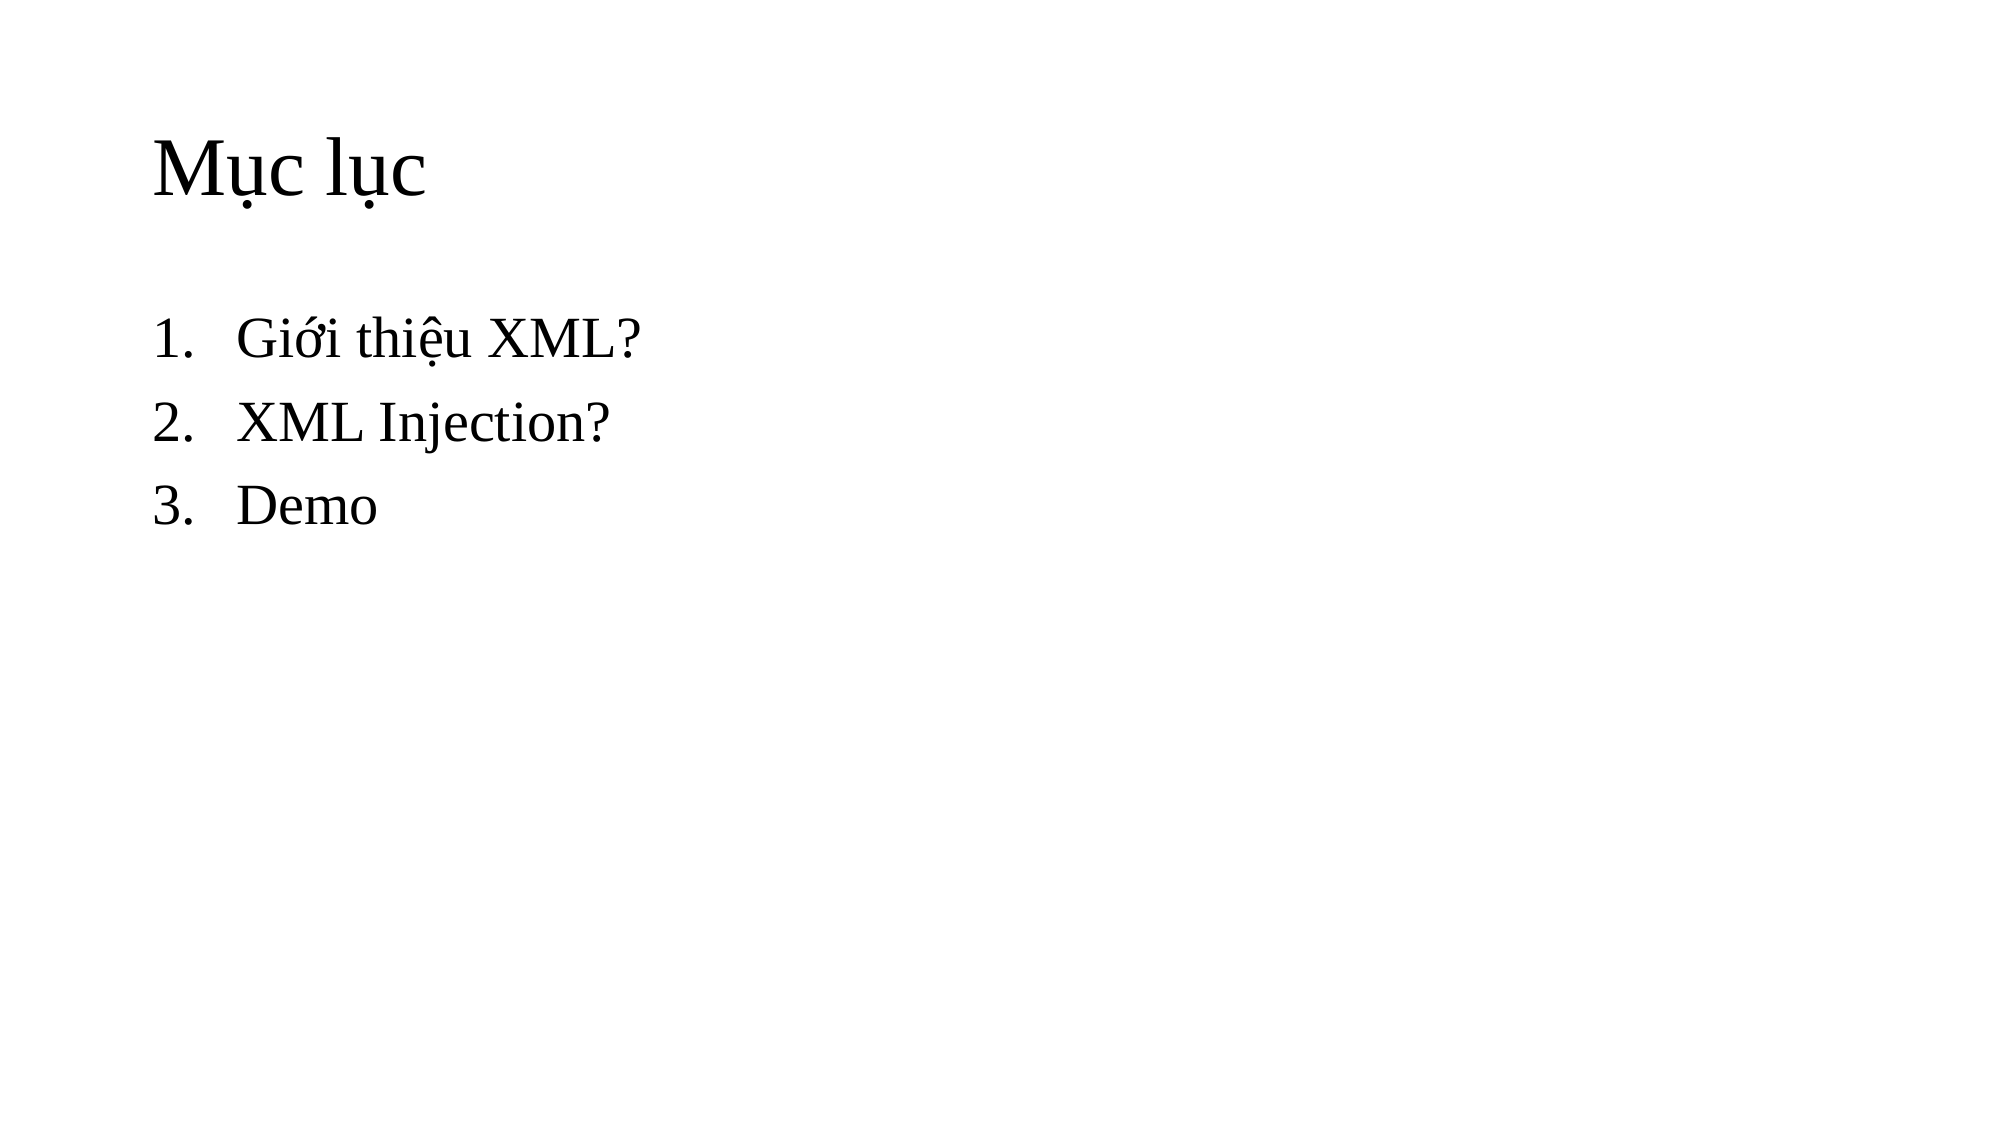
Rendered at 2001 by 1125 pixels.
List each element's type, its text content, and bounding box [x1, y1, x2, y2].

title Mục lục [137, 59, 1863, 278]
list Giới thiệu XML? XML Injection? Demo [137, 299, 1863, 1014]
